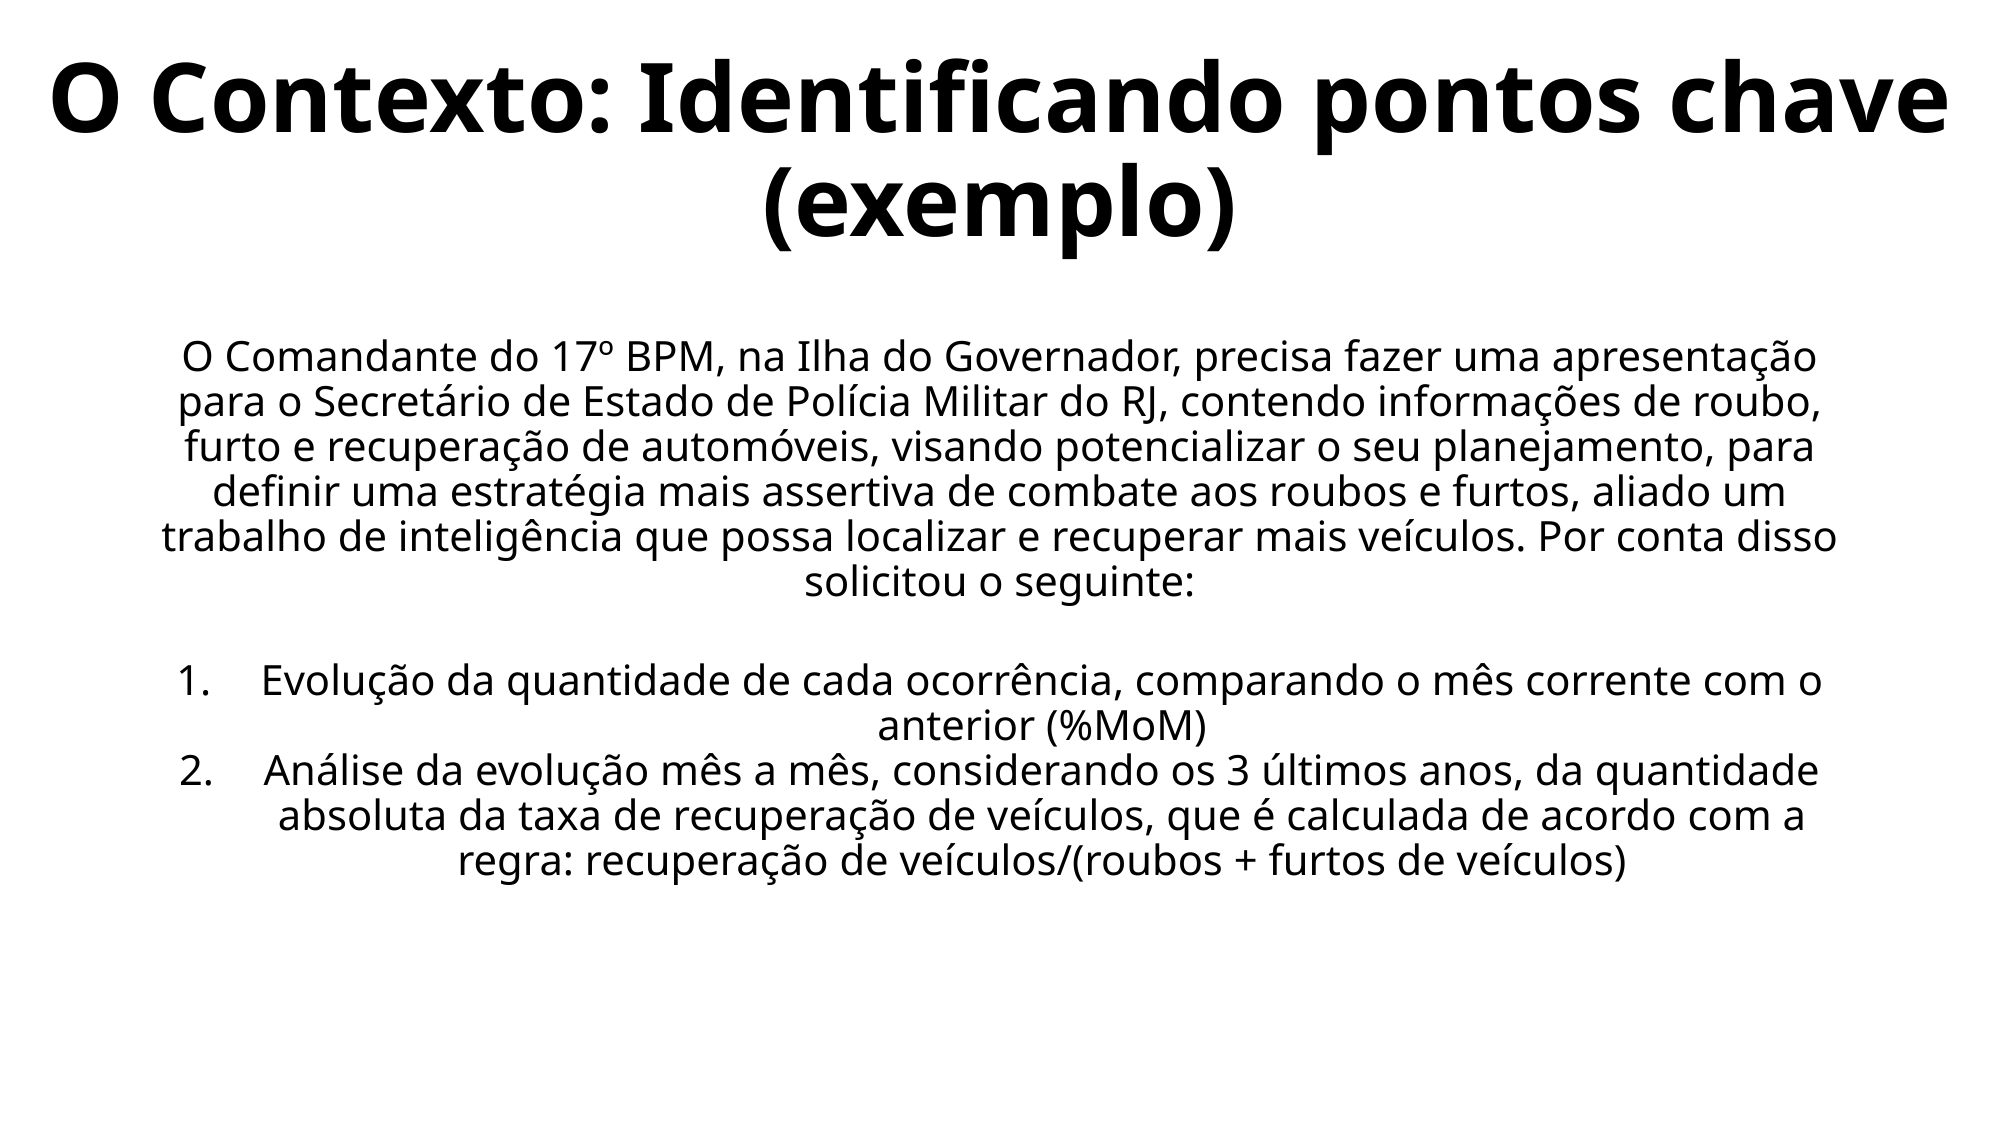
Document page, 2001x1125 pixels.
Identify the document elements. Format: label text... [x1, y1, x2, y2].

text_box O Contexto: Identificando pontos chave (exemplo) [0, 41, 2000, 266]
text_box O Comandante do 17º BPM, na Ilha do Governador, precisa fazer uma apresentação para o Secretário de Estado de Polícia Militar do RJ, contendo informações de roubo, furto e recuperação de automóveis, visando potencializar o seu planejamento, para definir uma estratégia mais assertiva de combate aos roubos e furtos, aliado um trabalho de inteligência que possa localizar e recuperar mais veículos. Por conta disso solicitou o seguinte: Evolução da quantidade de cada ocorrência, comparando o mês corrente com o anterior (%MoM) Análise da evolução mês a mês, considerando os 3 últimos anos, da quantidade absoluta da taxa de recuperação de veículos, que é calculada de acordo com a regra: recuperação de veículos/(roubos + furtos de veículos) [137, 285, 1863, 1110]
